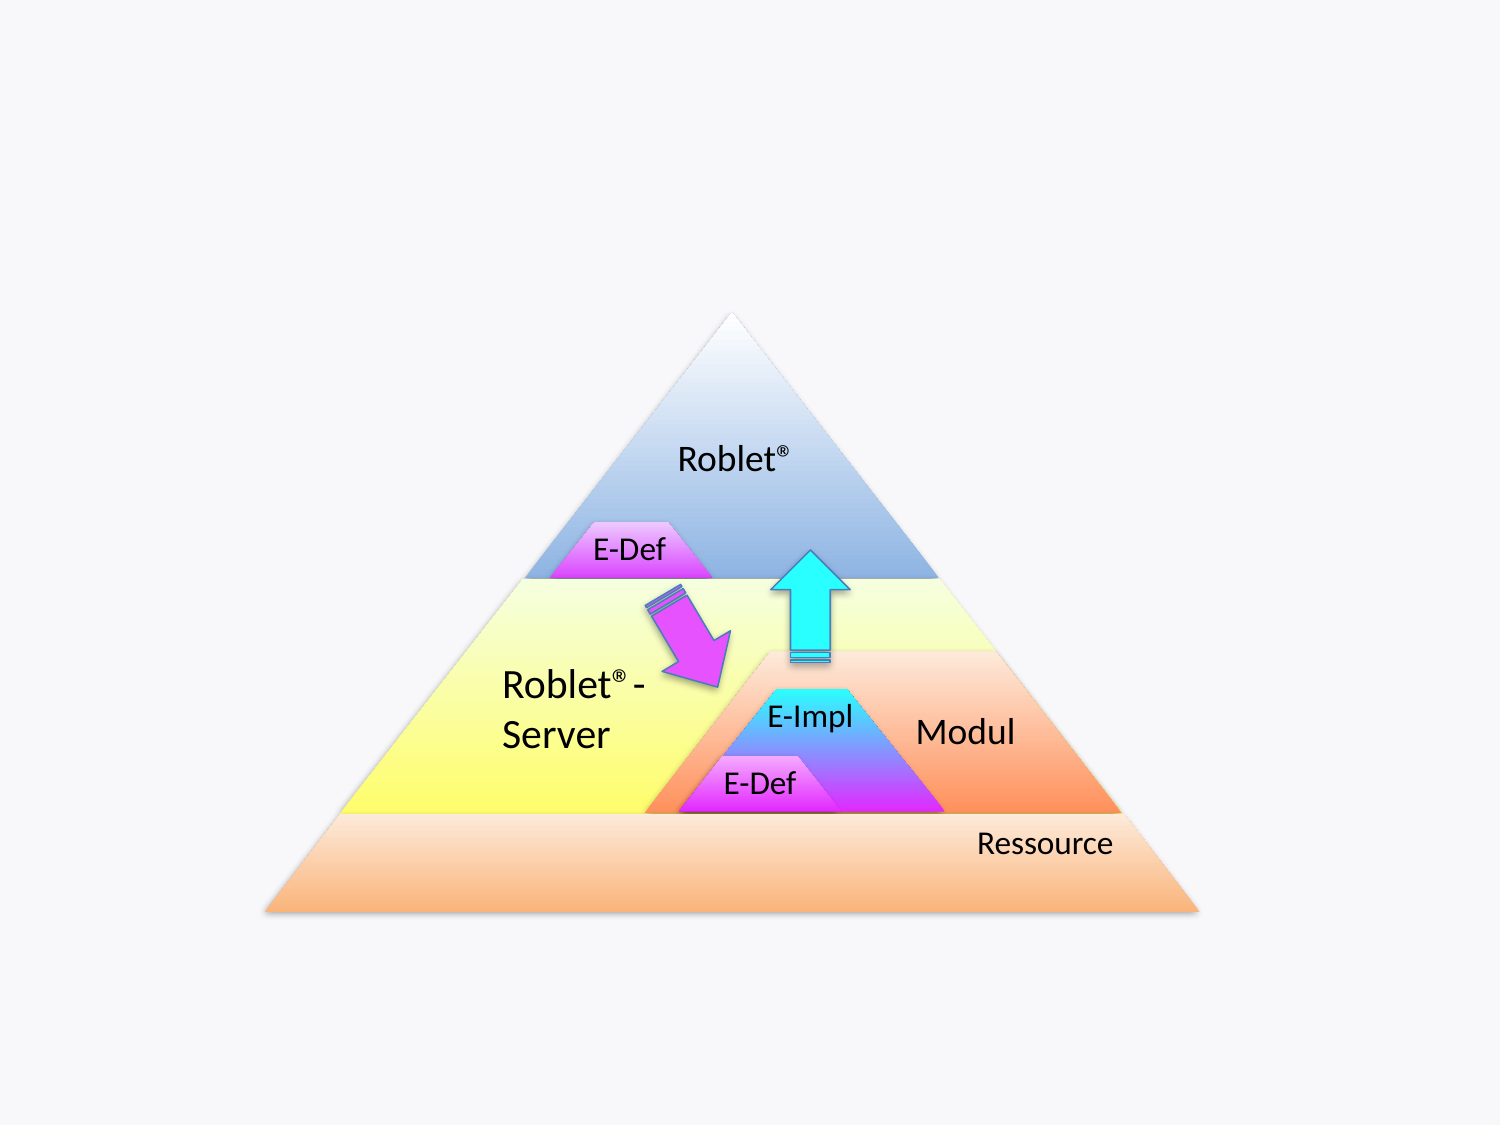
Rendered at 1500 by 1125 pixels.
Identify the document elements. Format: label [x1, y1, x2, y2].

text_box [264, 813, 1201, 913]
text_box [524, 312, 940, 576]
text_box [644, 651, 1122, 812]
text_box [339, 578, 1124, 812]
text_box [549, 519, 713, 576]
text_box [678, 686, 946, 812]
